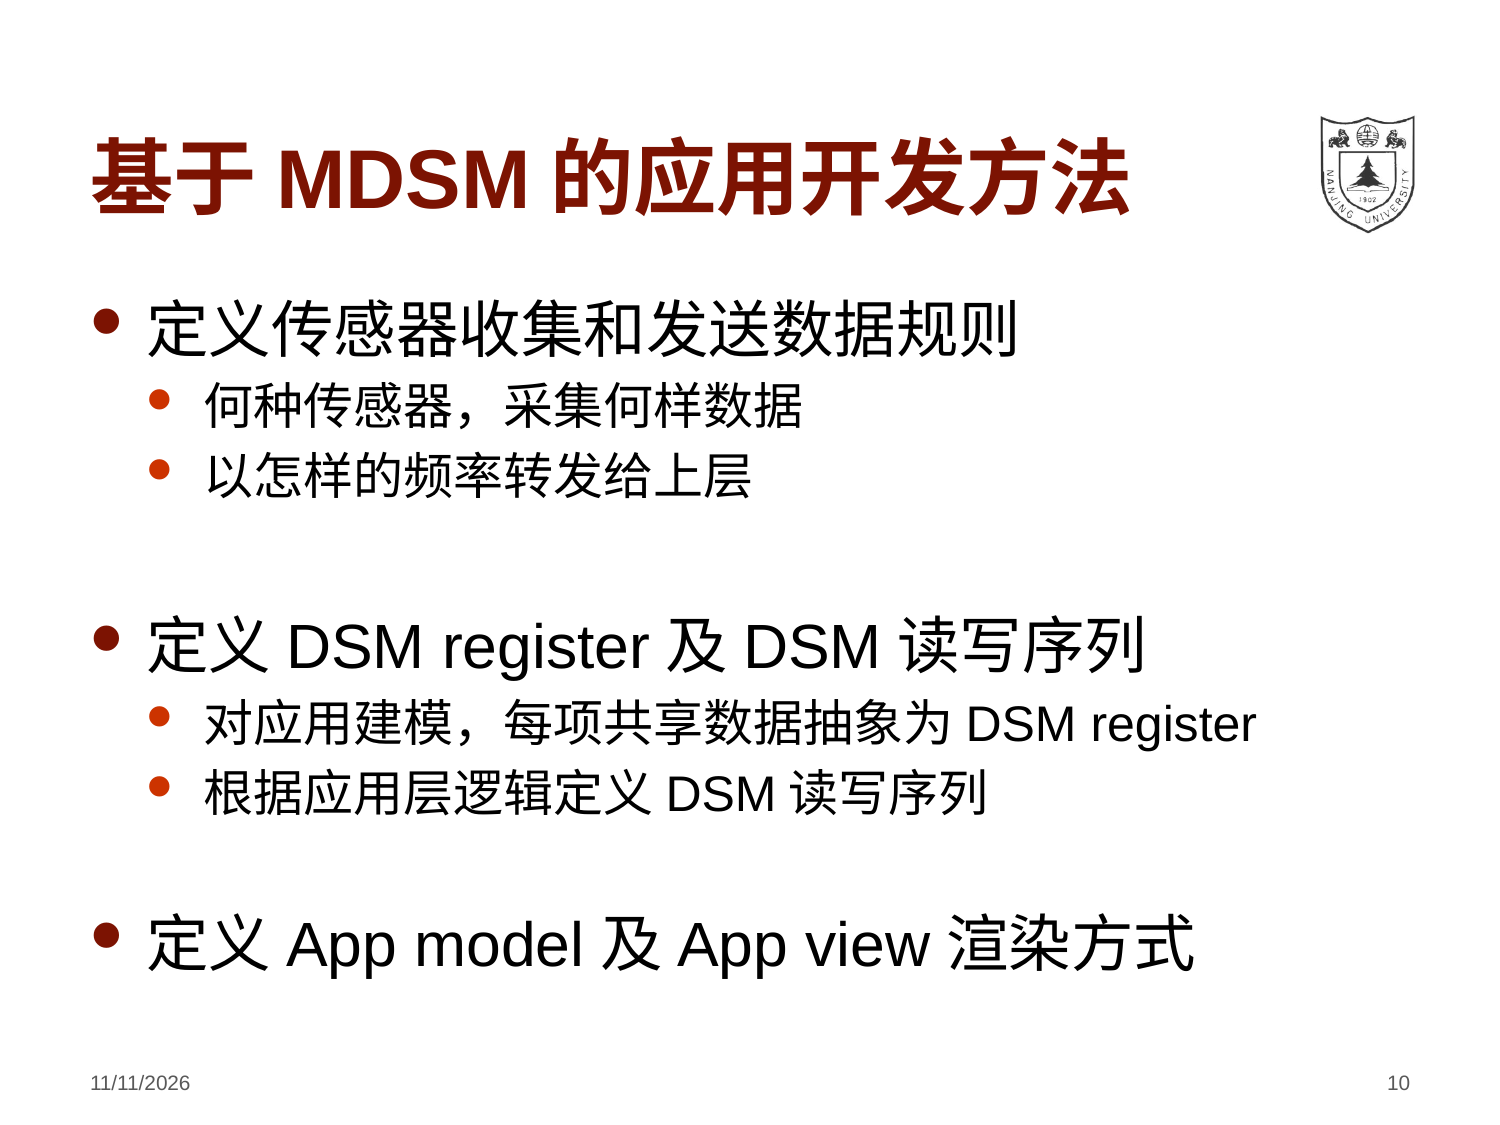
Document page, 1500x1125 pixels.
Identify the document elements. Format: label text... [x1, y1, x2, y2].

list 定义传感器收集和发送数据规则 何种传感器，采集何样数据 以怎样的频率转发给上层 定义DSM register及DSM读写序列 对应用建模，每项共享数据抽象为DSM register 根据应用层逻辑定义DSM读写序列 定义App model及App view渲染方式 [74, 281, 1426, 1056]
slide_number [74, 1061, 426, 1122]
title 基于MDSM的应用开发方法 [74, 19, 1313, 233]
slide_number 10 [1074, 1061, 1426, 1122]
